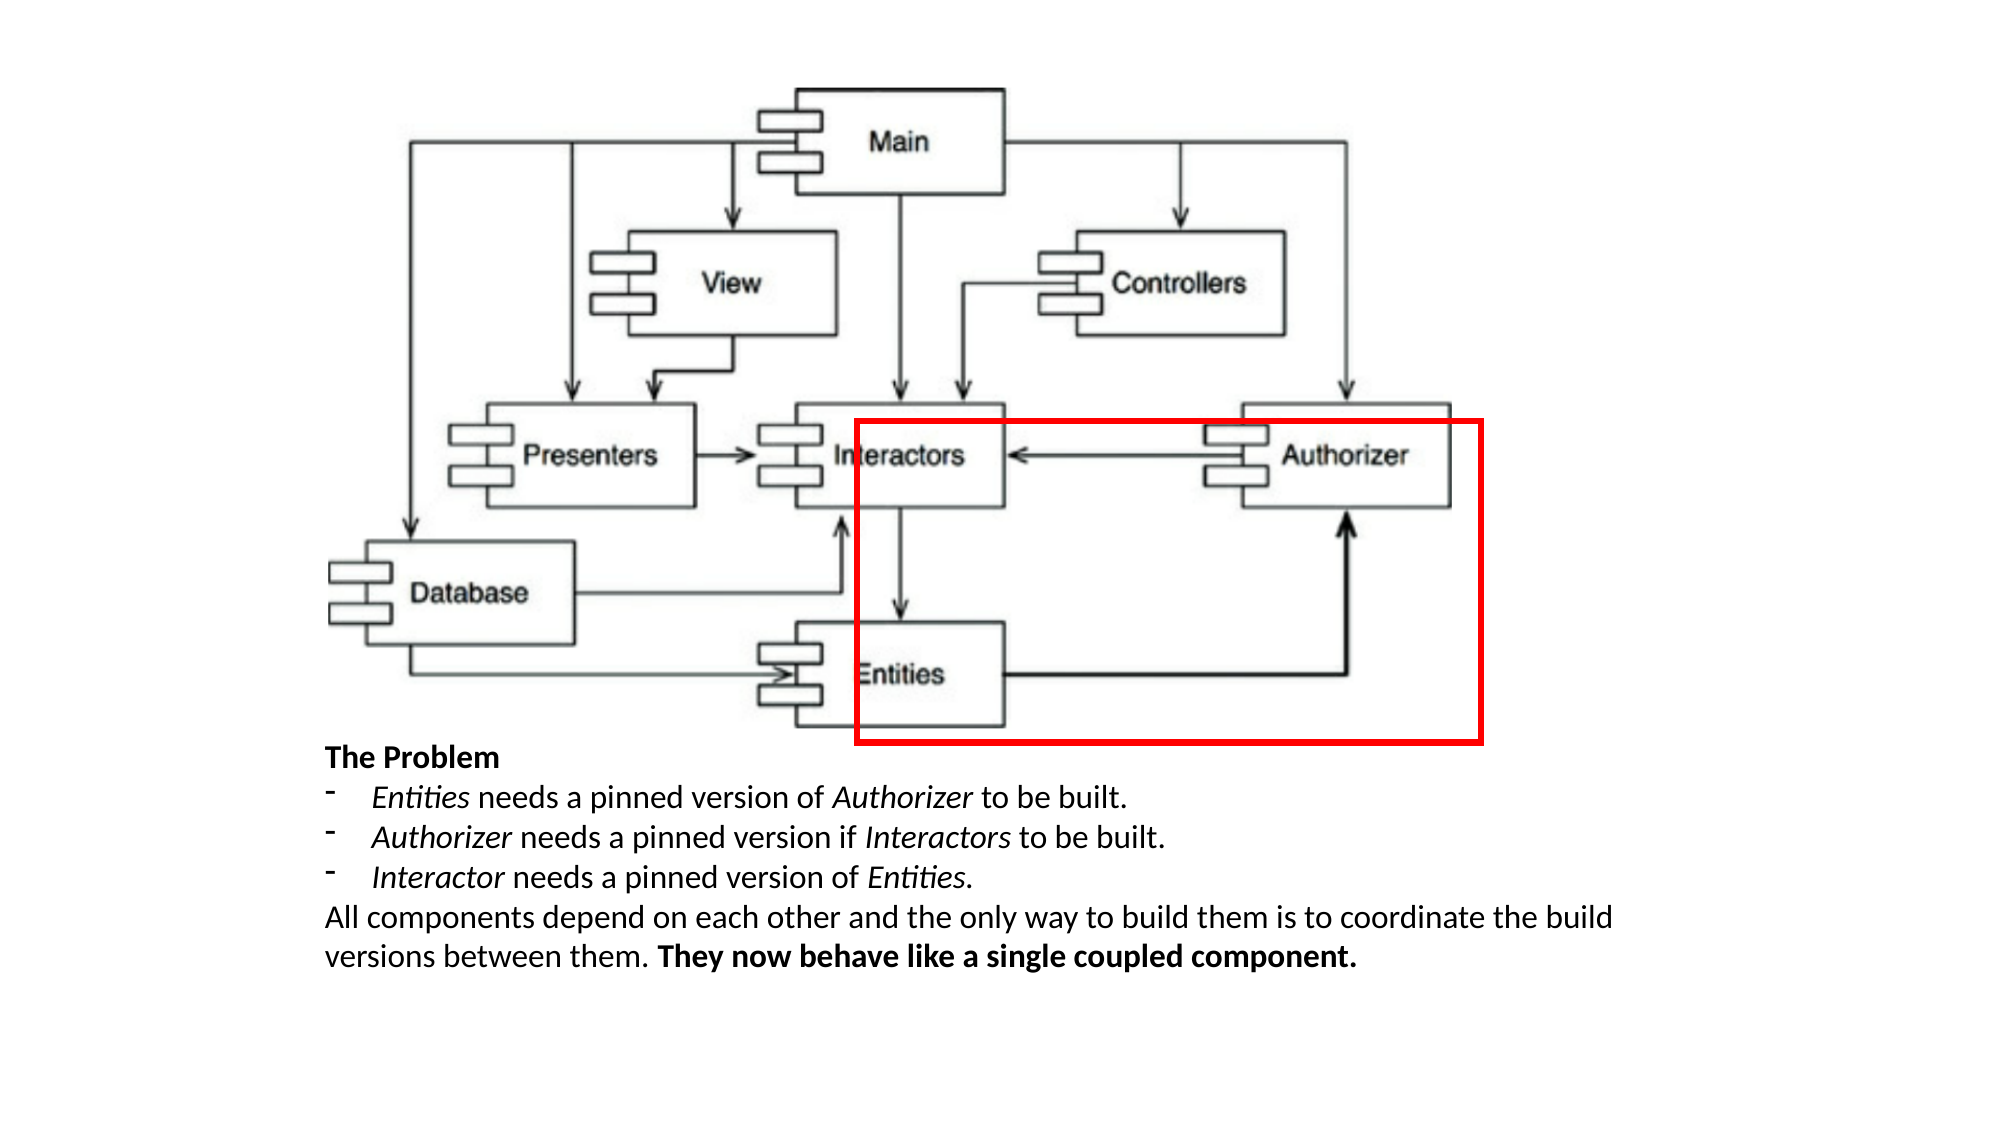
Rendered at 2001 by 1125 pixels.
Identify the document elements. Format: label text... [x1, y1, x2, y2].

picture [328, 48, 1481, 743]
text_box The Problem Entities needs a pinned version of Authorizer to be built. Authorizer needs a pinned version if Interactors to be built. Interactor needs a pinned version of Entities. All components depend on each other and the only way to build them is to coordinate the build versions between them. They now behave like a single coupled component. [310, 727, 1690, 1022]
